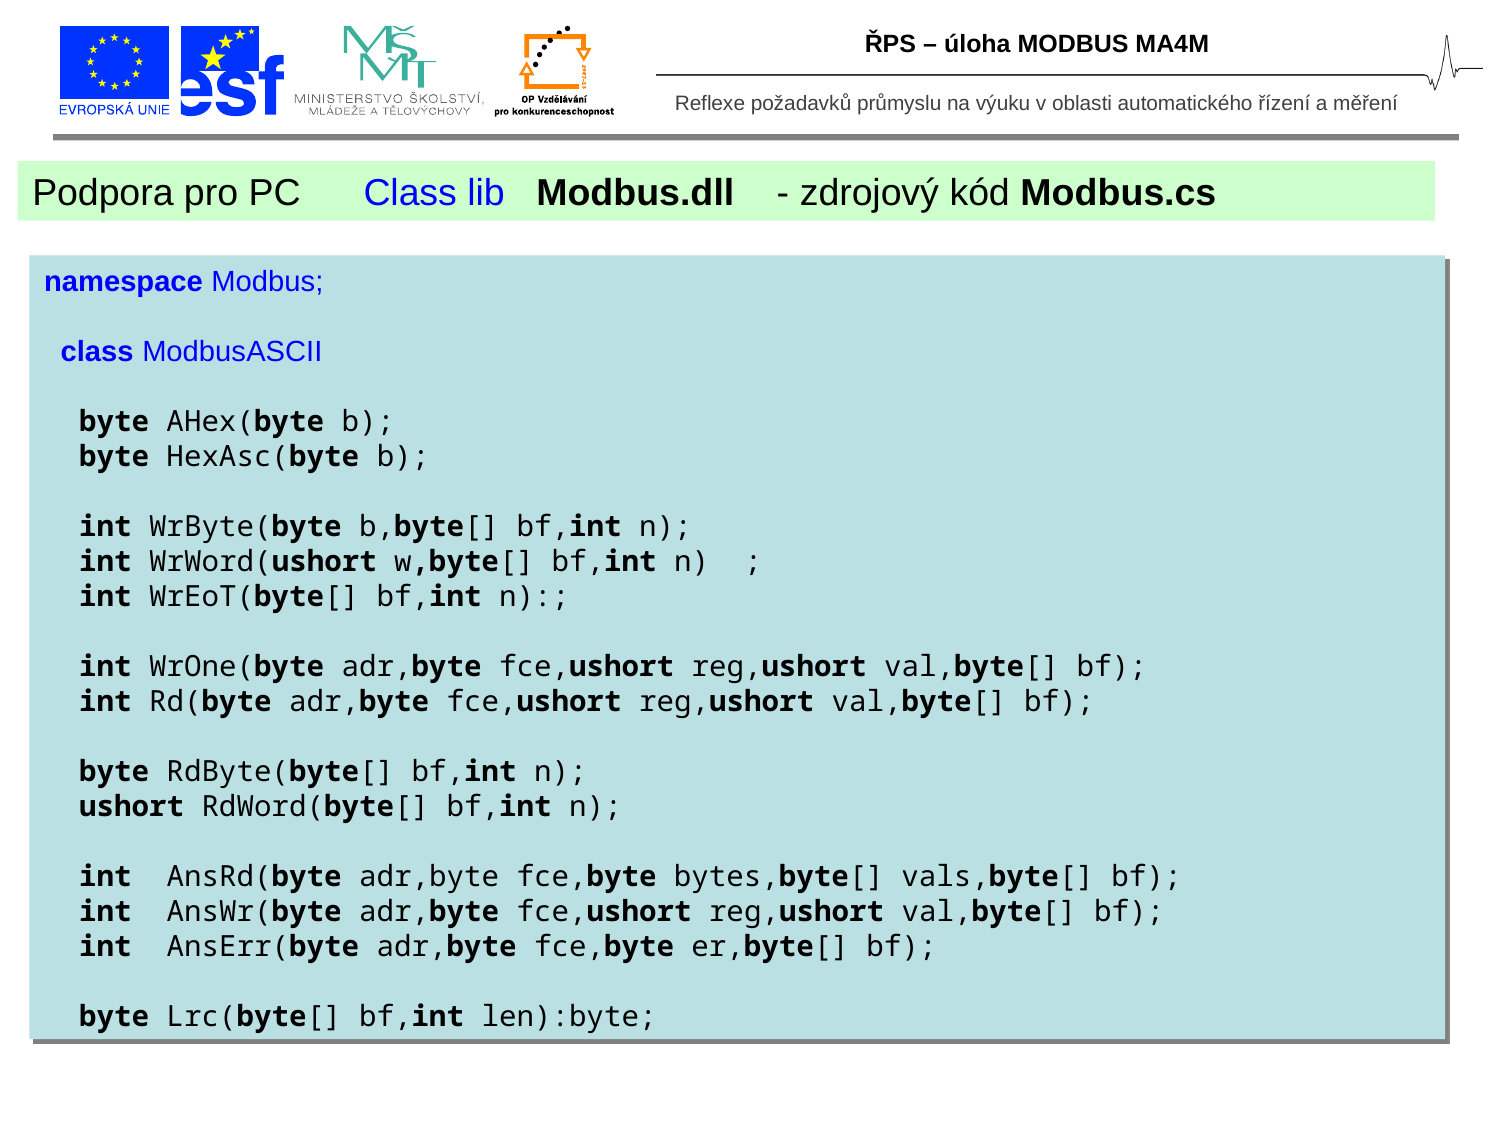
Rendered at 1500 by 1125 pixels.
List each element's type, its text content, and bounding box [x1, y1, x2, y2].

text_box namespace Modbus; class ModbusASCII byte AHex(byte b); byte HexAsc(byte b); int WrByte(byte b,byte[] bf,int n); int WrWord(ushort w,byte[] bf,int n) ; int WrEoT(byte[] bf,int n):; int WrOne(byte adr,byte fce,ushort reg,ushort val,byte[] bf); int Rd(byte adr,byte fce,ushort reg,ushort val,byte[] bf); byte RdByte(byte[] bf,int n); ushort RdWord(byte[] bf,int n); int AnsRd(byte adr,byte fce,byte bytes,byte[] vals,byte[] bf); int AnsWr(byte adr,byte fce,ushort reg,ushort val,byte[] bf); int AnsErr(byte adr,byte fce,byte er,byte[] bf); byte Lrc(byte[] bf,int len):byte; [29, 255, 1446, 1040]
text_box ŘPS – úloha MODBUS MA4M [644, 20, 1430, 68]
text_box Podpora pro PC Class lib Modbus.dll - zdrojový kód Modbus.cs [17, 160, 1435, 221]
picture [656, 34, 1483, 91]
